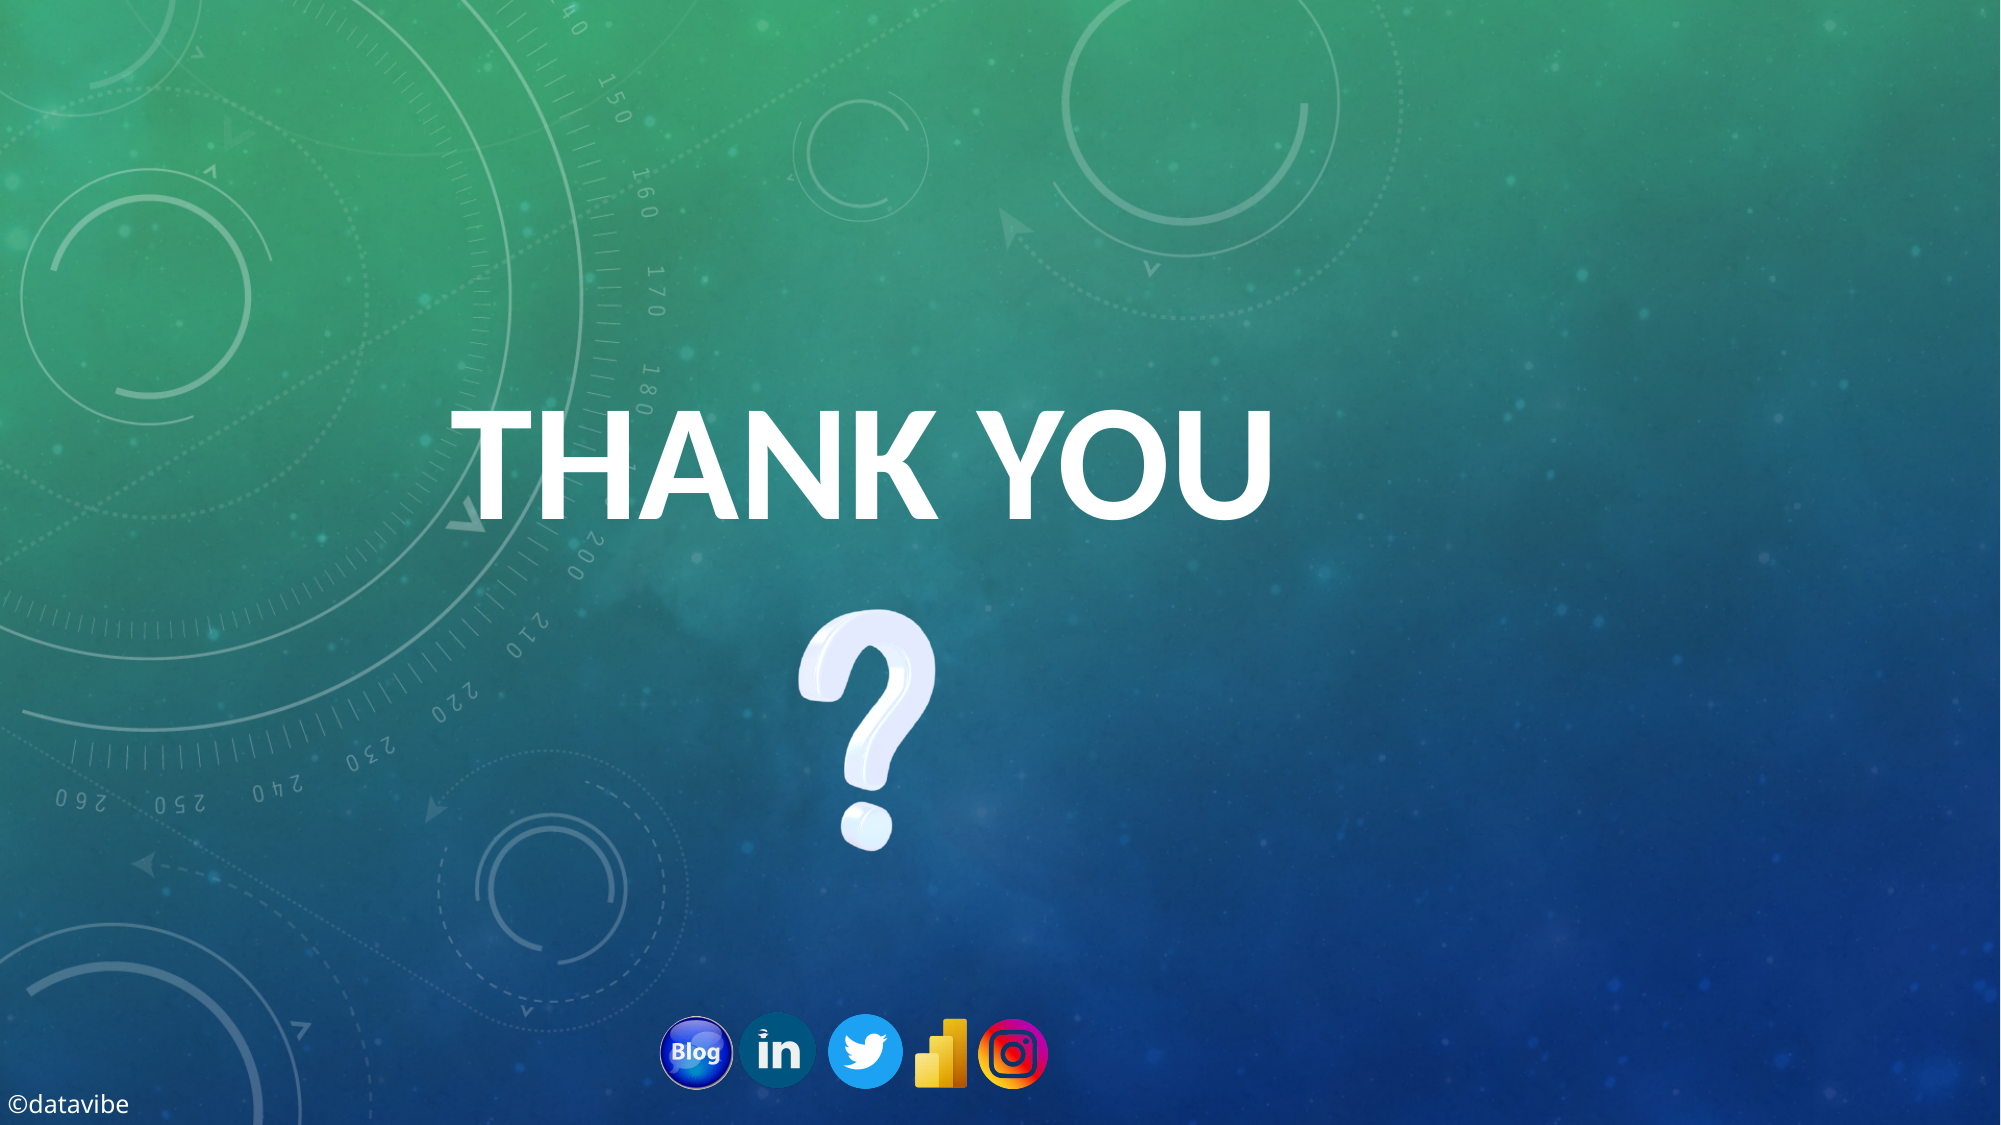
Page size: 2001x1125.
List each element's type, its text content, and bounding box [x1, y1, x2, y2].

picture [0, 0, 2001, 1125]
text_box ©datavibe [0, 1080, 293, 1125]
text_box THANK YOU [298, 345, 1432, 561]
